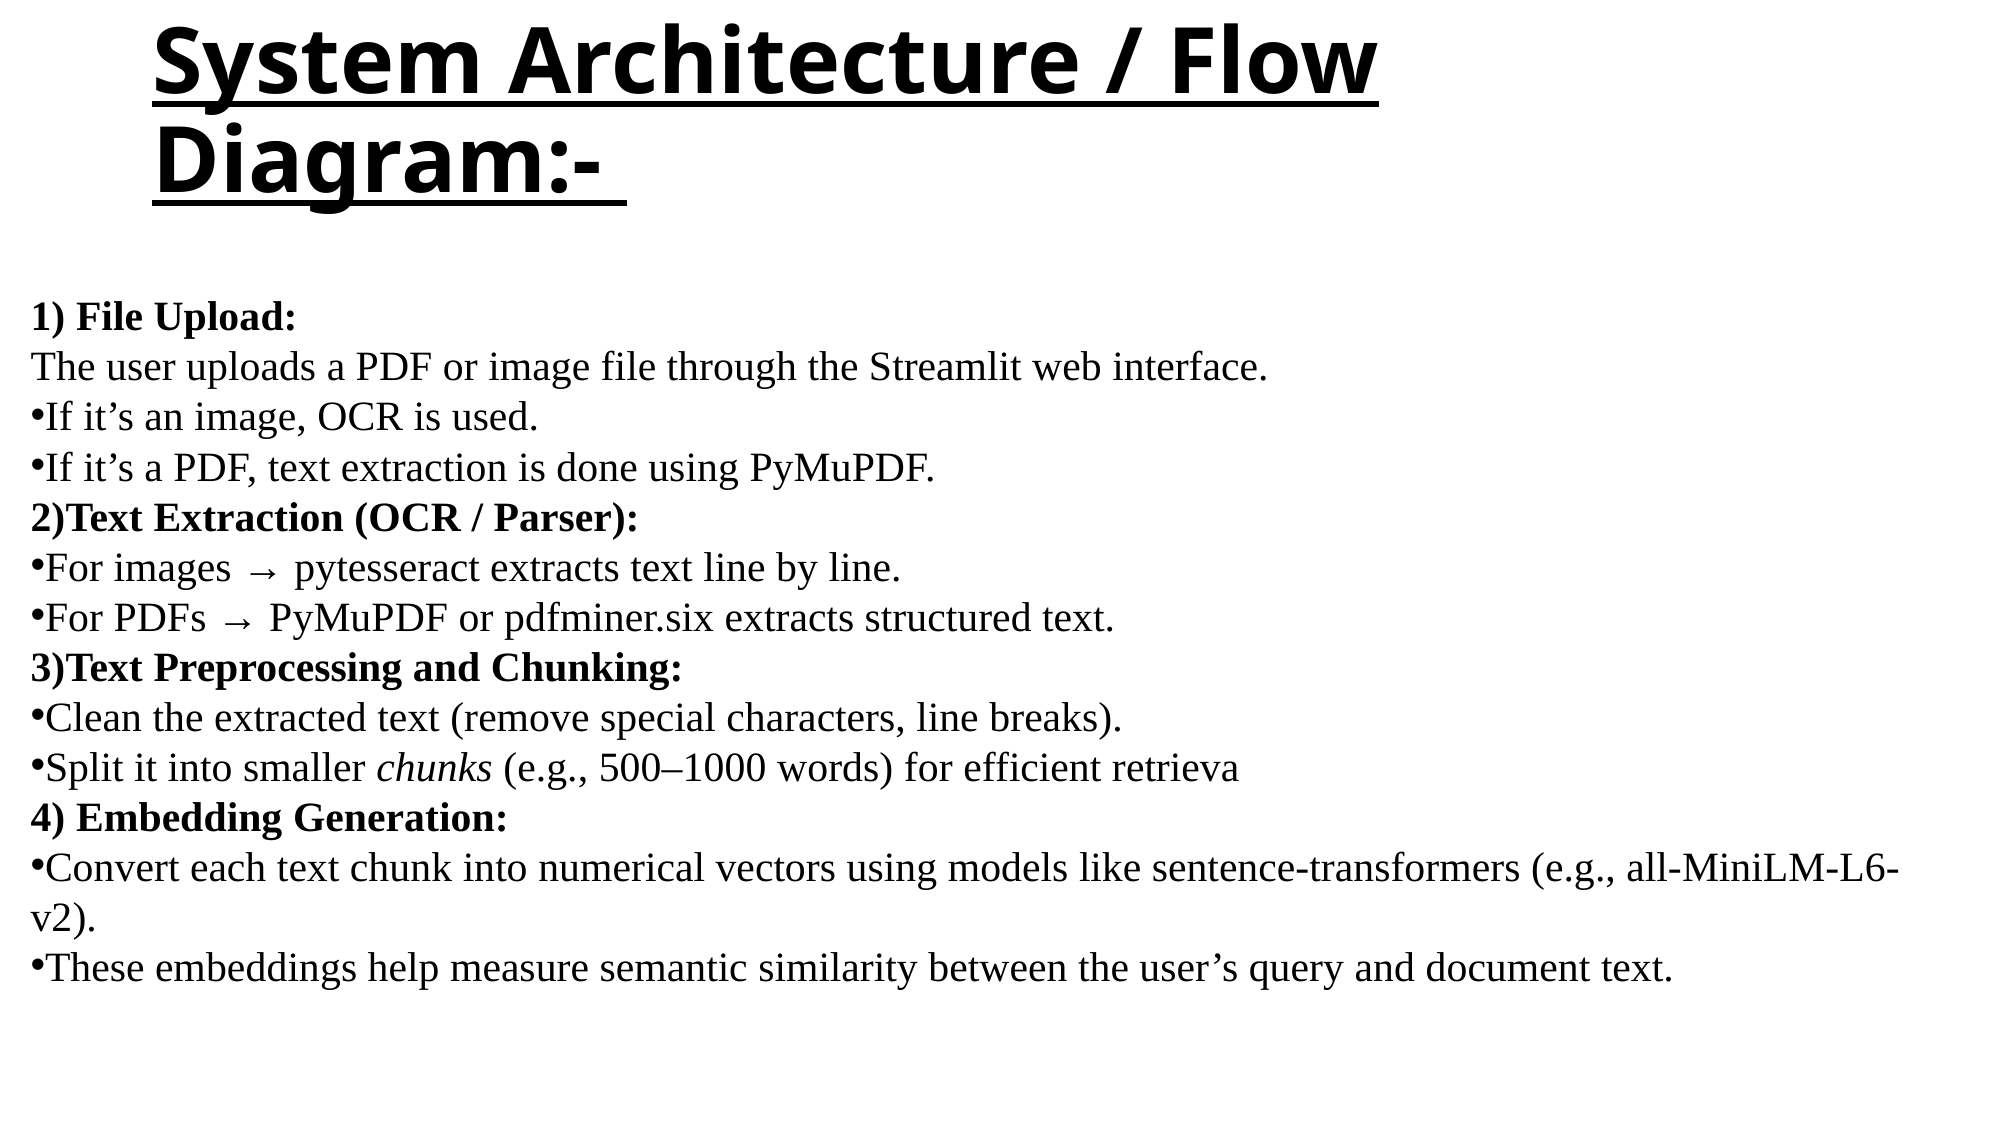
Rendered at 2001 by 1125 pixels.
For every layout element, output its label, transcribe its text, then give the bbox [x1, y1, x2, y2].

title System Architecture / Flow Diagram:- [137, 59, 1863, 278]
list 1) File Upload: The user uploads a PDF or image file through the Streamlit web interface. If it’s an image, OCR is used. If it’s a PDF, text extraction is done using PyMuPDF. 2)Text Extraction (OCR / Parser): For images → pytesseract extracts text line by line. For PDFs → PyMuPDF or pdfminer.six extracts structured text. 3)Text Preprocessing and Chunking: Clean the extracted text (remove special characters, line breaks). Split it into smaller chunks (e.g., 500–1000 words) for efficient retrieva 4) Embedding Generation: Convert each text chunk into numerical vectors using models like sentence-transformers (e.g., all-MiniLM-L6-v2). These embeddings help measure semantic similarity between the user’s query and document text. [15, 281, 1952, 1047]
